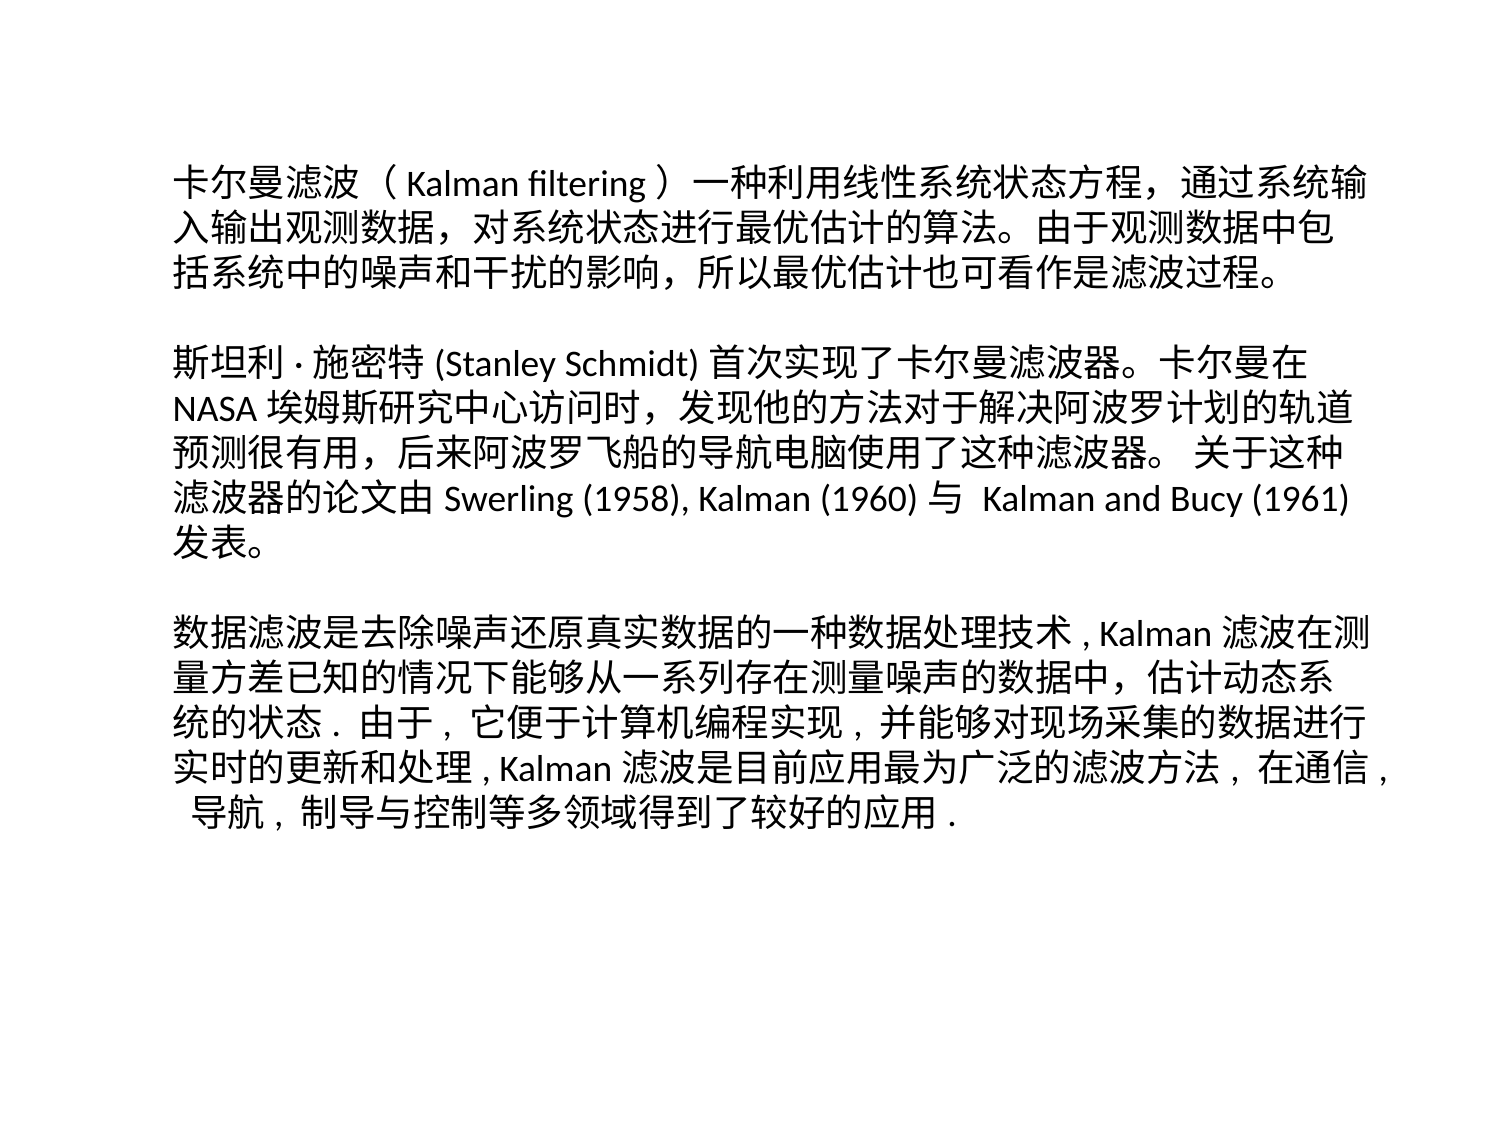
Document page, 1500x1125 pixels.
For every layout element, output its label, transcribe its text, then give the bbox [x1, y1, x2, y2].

text_box 卡尔曼滤波（Kalman filtering）一种利用线性系统状态方程，通过系统输入输出观测数据，对系统状态进行最优估计的算法。由于观测数据中包括系统中的噪声和干扰的影响，所以最优估计也可看作是滤波过程。 斯坦利·施密特(Stanley Schmidt)首次实现了卡尔曼滤波器。卡尔曼在NASA埃姆斯研究中心访问时，发现他的方法对于解决阿波罗计划的轨道预测很有用，后来阿波罗飞船的导航电脑使用了这种滤波器。 关于这种滤波器的论文由Swerling (1958), Kalman (1960)与 Kalman and Bucy (1961)发表。 数据滤波是去除噪声还原真实数据的一种数据处理技术, Kalman滤波在测量方差已知的情况下能够从一系列存在测量噪声的数据中，估计动态系统的状态. 由于, 它便于计算机编程实现, 并能够对现场采集的数据进行实时的更新和处理, Kalman滤波是目前应用最为广泛的滤波方法, 在通信, 导航, 制导与控制等多领域得到了较好的应用. [157, 151, 1387, 842]
